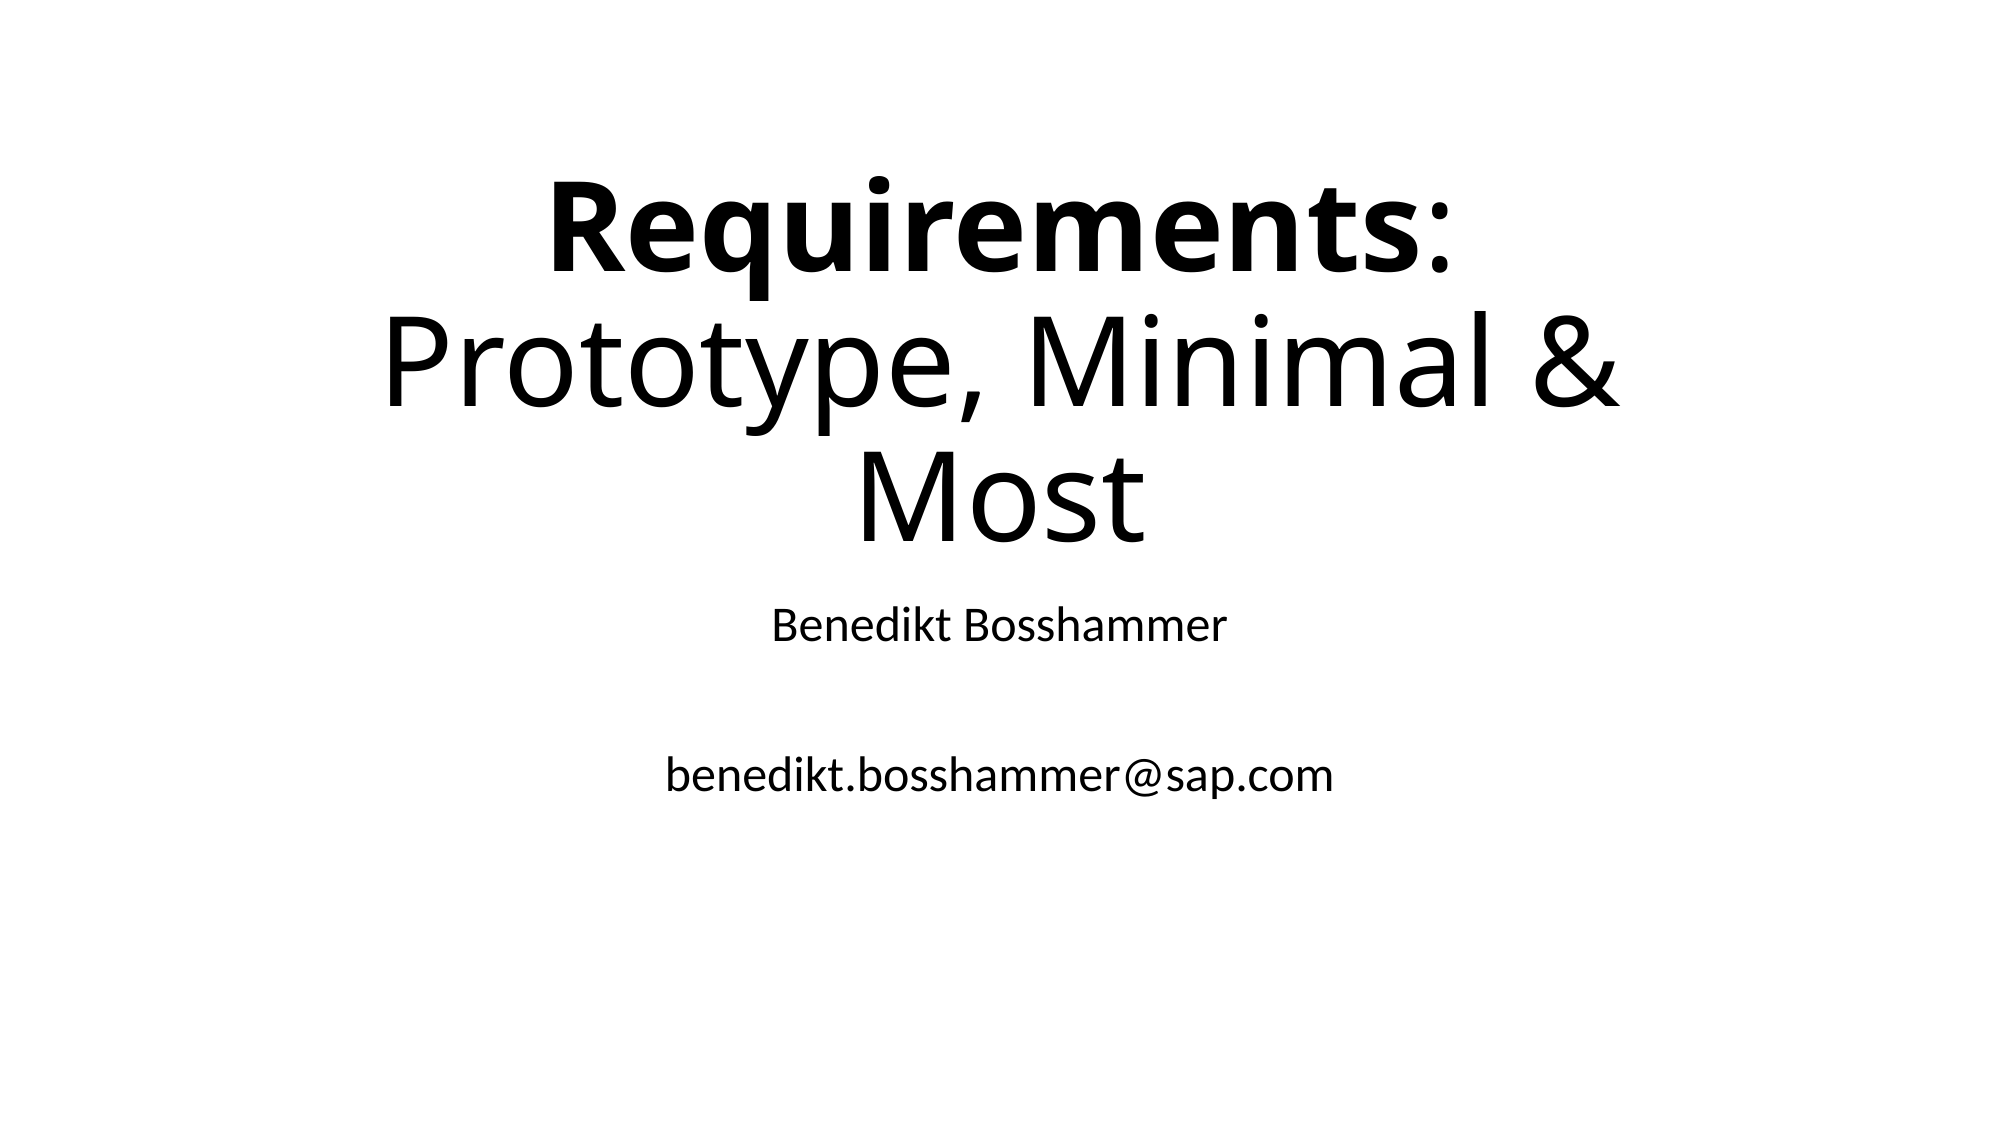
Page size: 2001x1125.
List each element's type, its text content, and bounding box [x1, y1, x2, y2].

title Requirements: Prototype, Minimal & Most [249, 184, 1750, 576]
subtitle Benedikt Bosshammer benedikt.bosshammer@sap.com [249, 590, 1750, 863]
